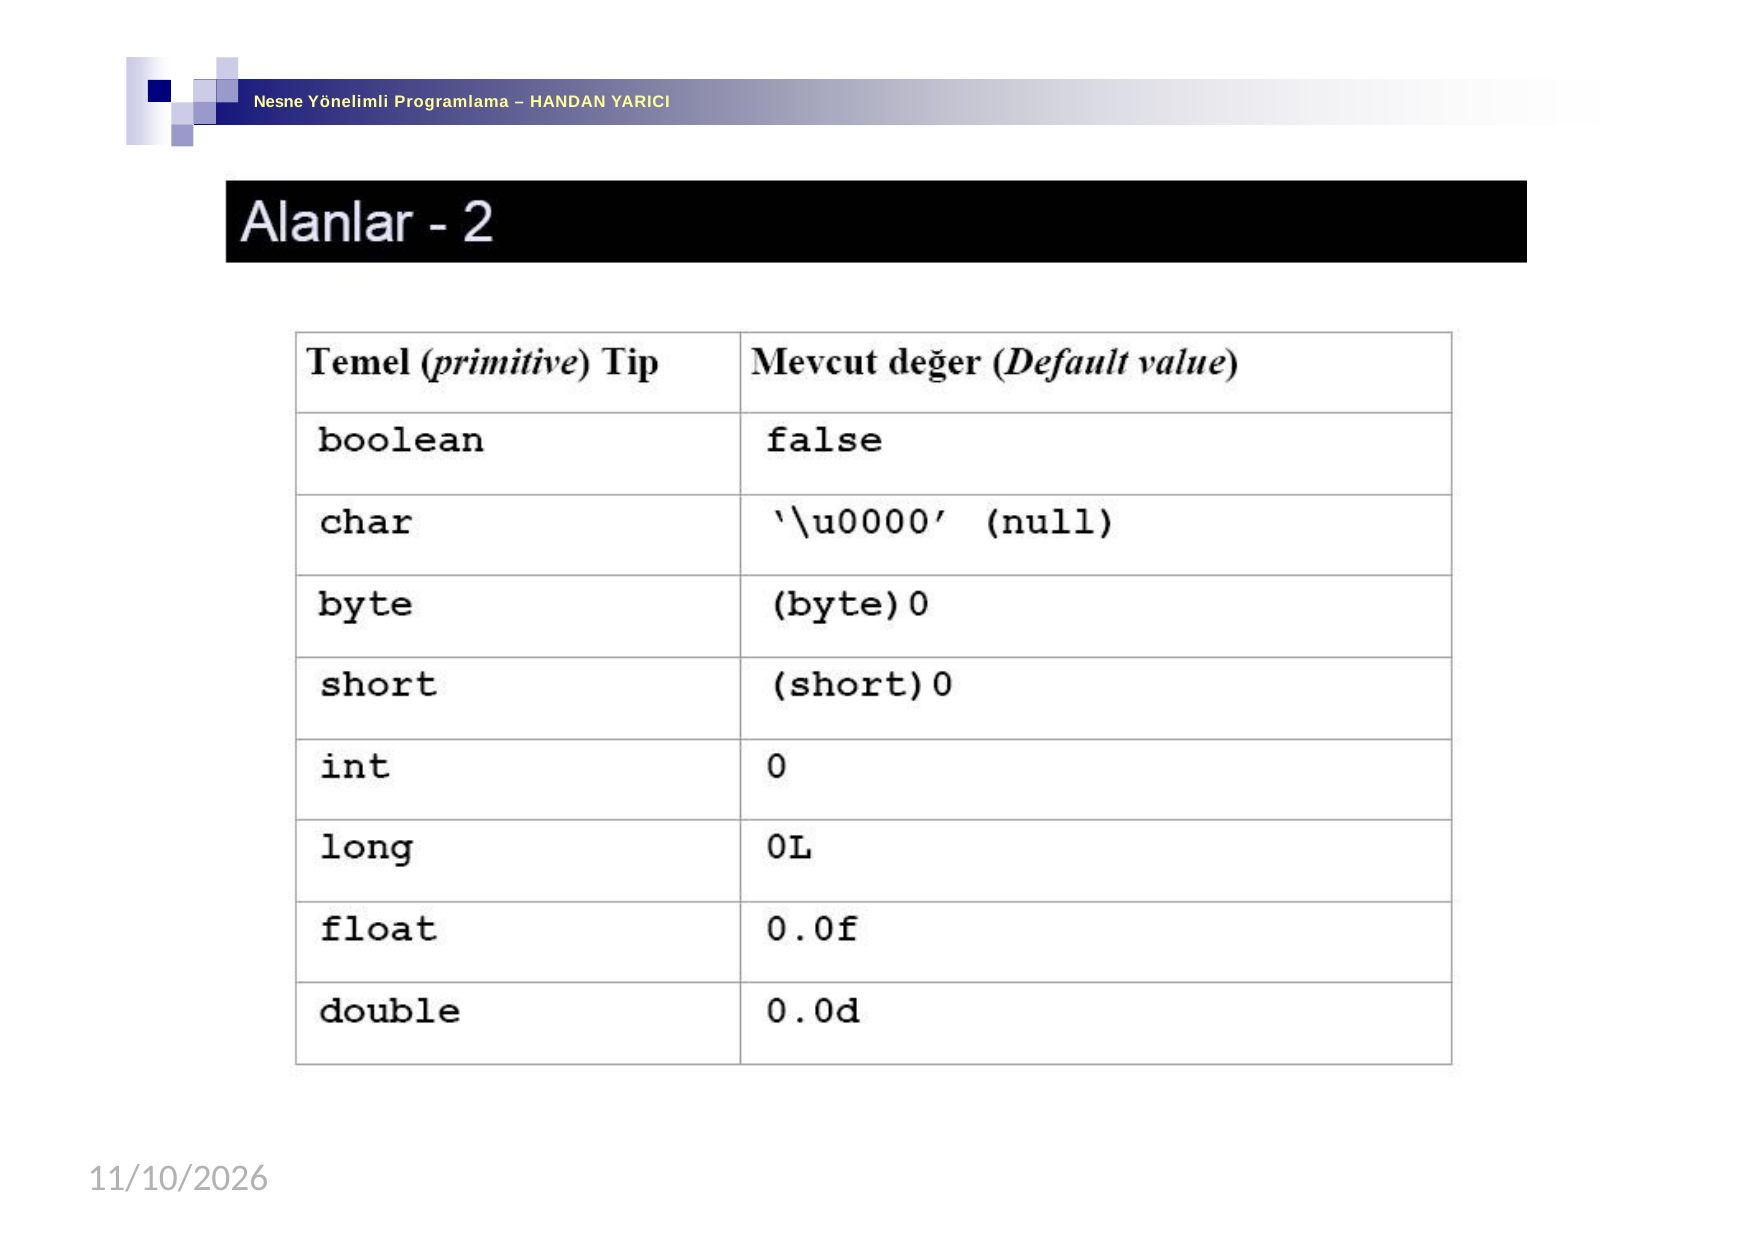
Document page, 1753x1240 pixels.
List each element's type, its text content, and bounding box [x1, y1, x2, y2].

picture [126, 57, 172, 145]
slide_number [87, 1152, 491, 1215]
text_box [223, 171, 1527, 1077]
text_box Nesne Yönelimli Programlama – HANDAN YARICI [251, 89, 889, 112]
picture [194, 79, 1600, 125]
